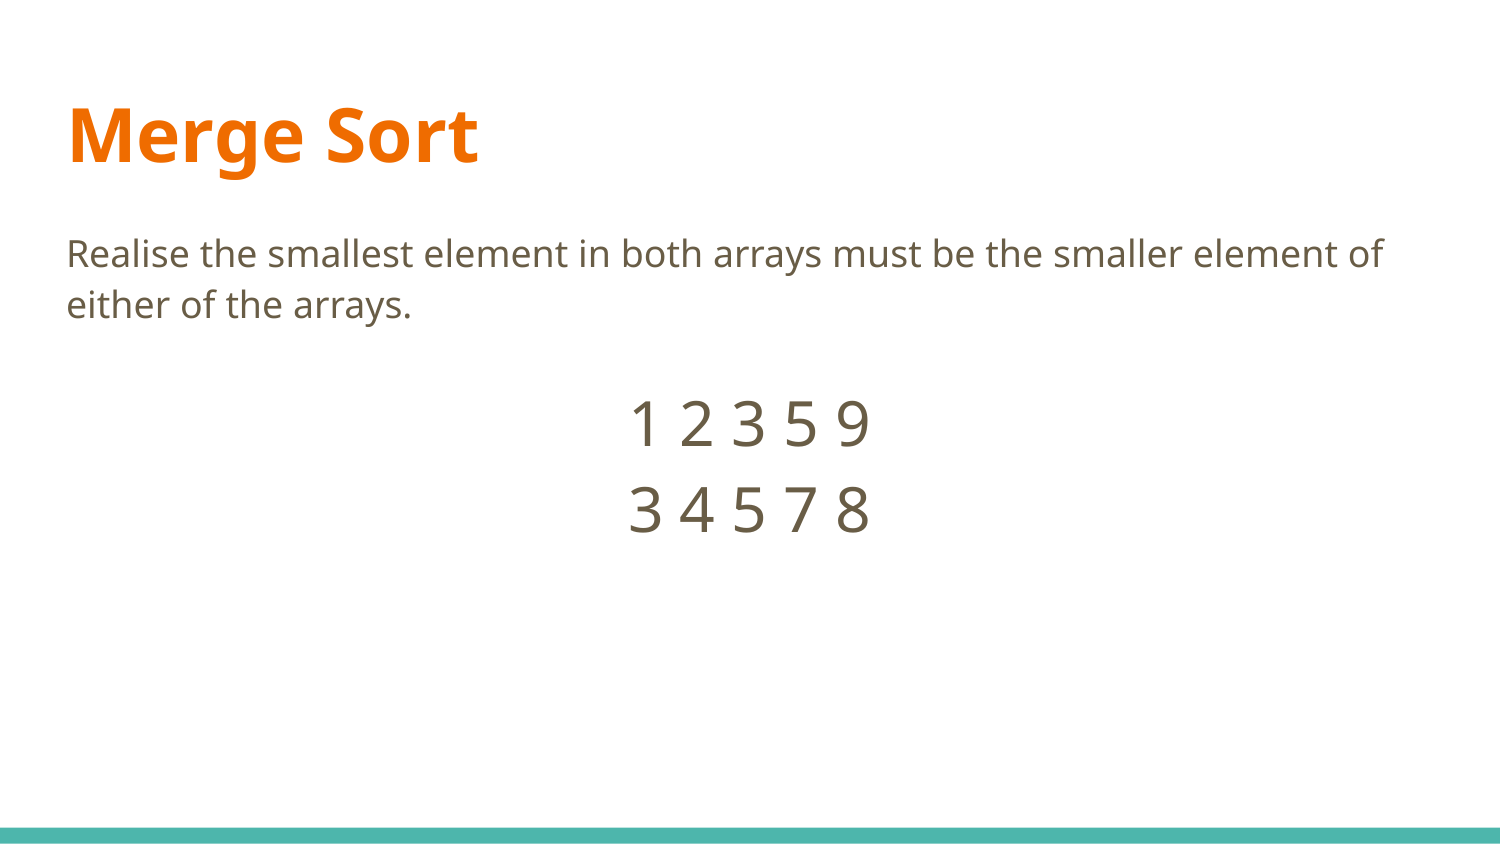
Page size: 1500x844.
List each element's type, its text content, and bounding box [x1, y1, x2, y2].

list Realise the smallest element in both arrays must be the smaller element of either of the arrays. [51, 207, 1449, 288]
title Merge Sort [51, 72, 1449, 189]
list 1 2 3 5 9 3 4 5 7 8 [51, 357, 1449, 750]
